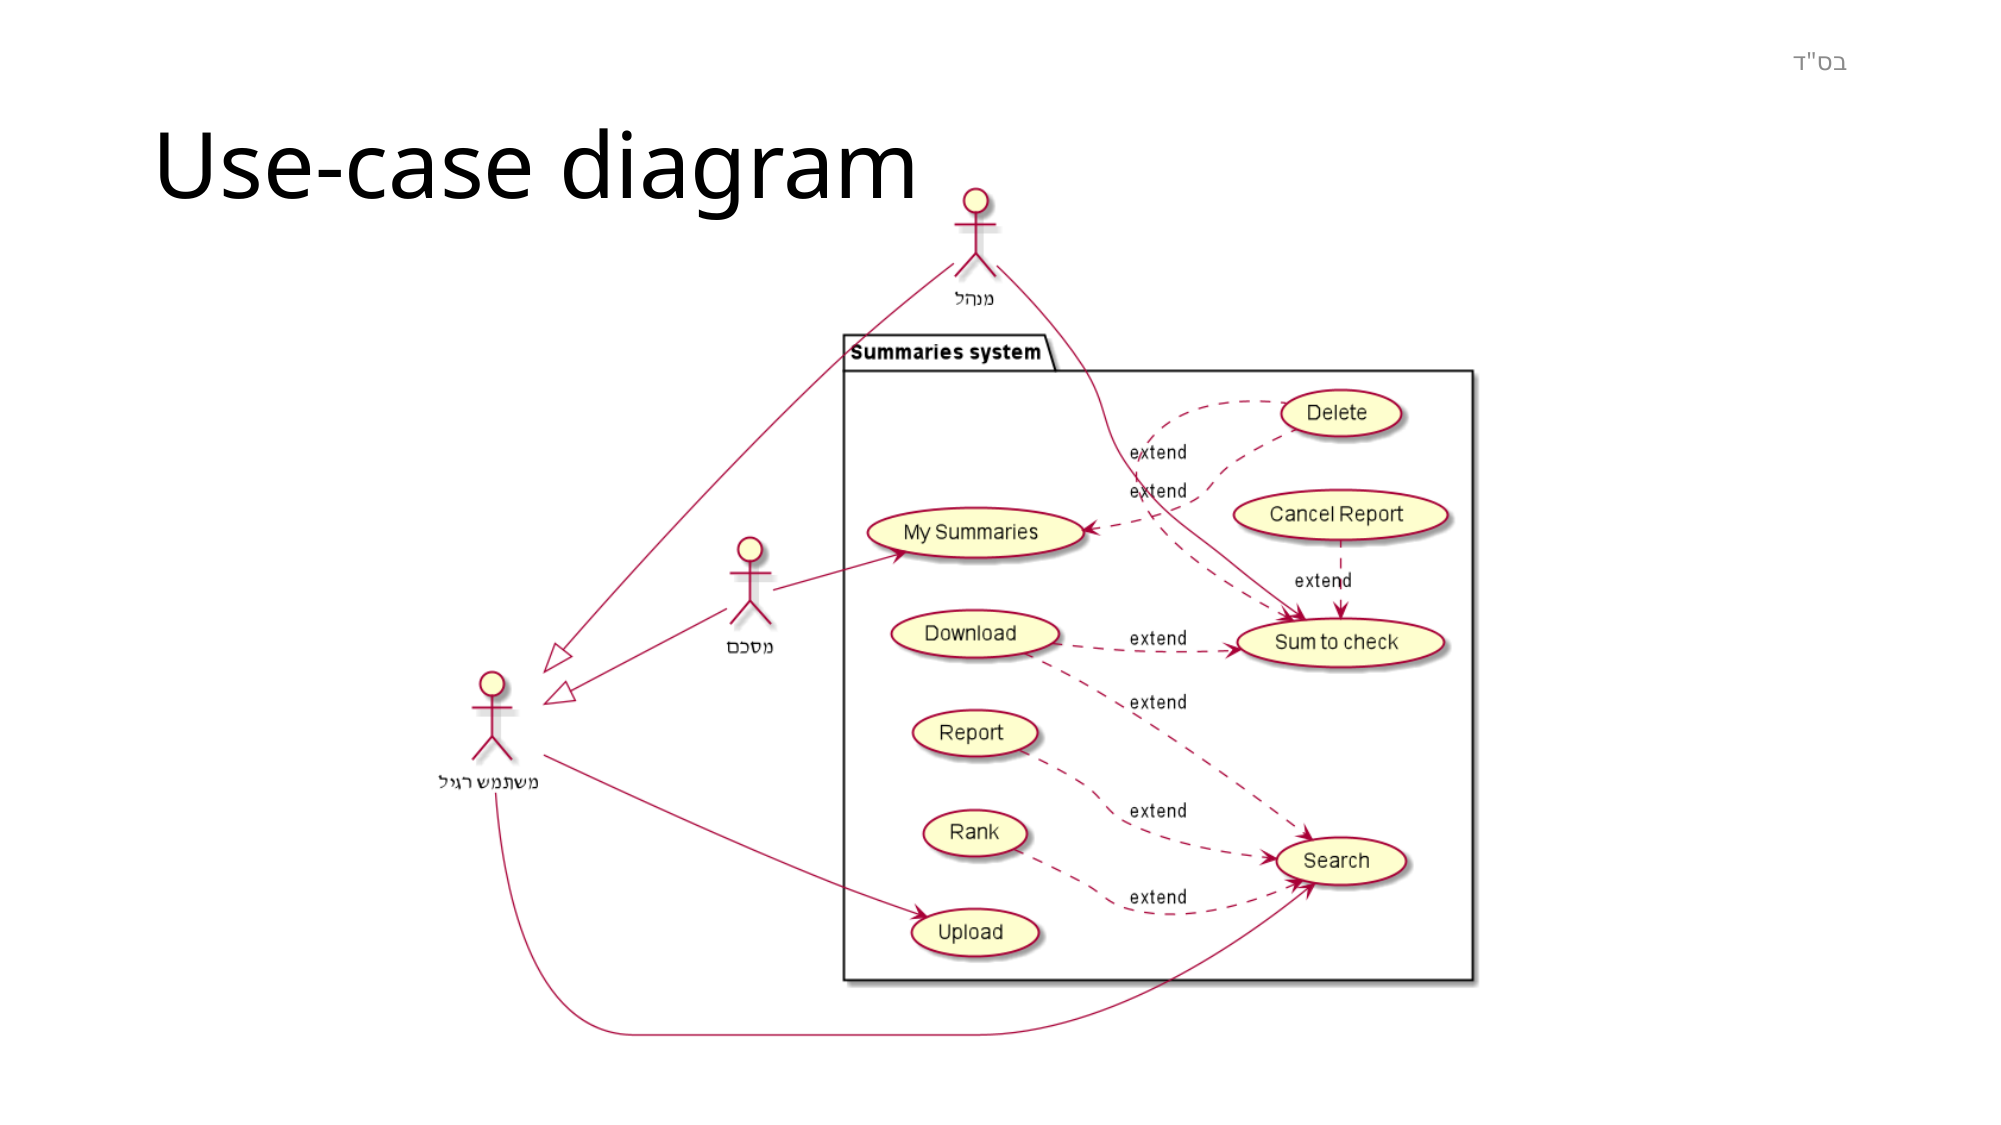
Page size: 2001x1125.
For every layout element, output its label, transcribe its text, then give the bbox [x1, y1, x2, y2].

slide_number בס"ד [1412, 30, 1863, 91]
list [431, 180, 1496, 1044]
title Use-case diagram [137, 59, 1863, 278]
